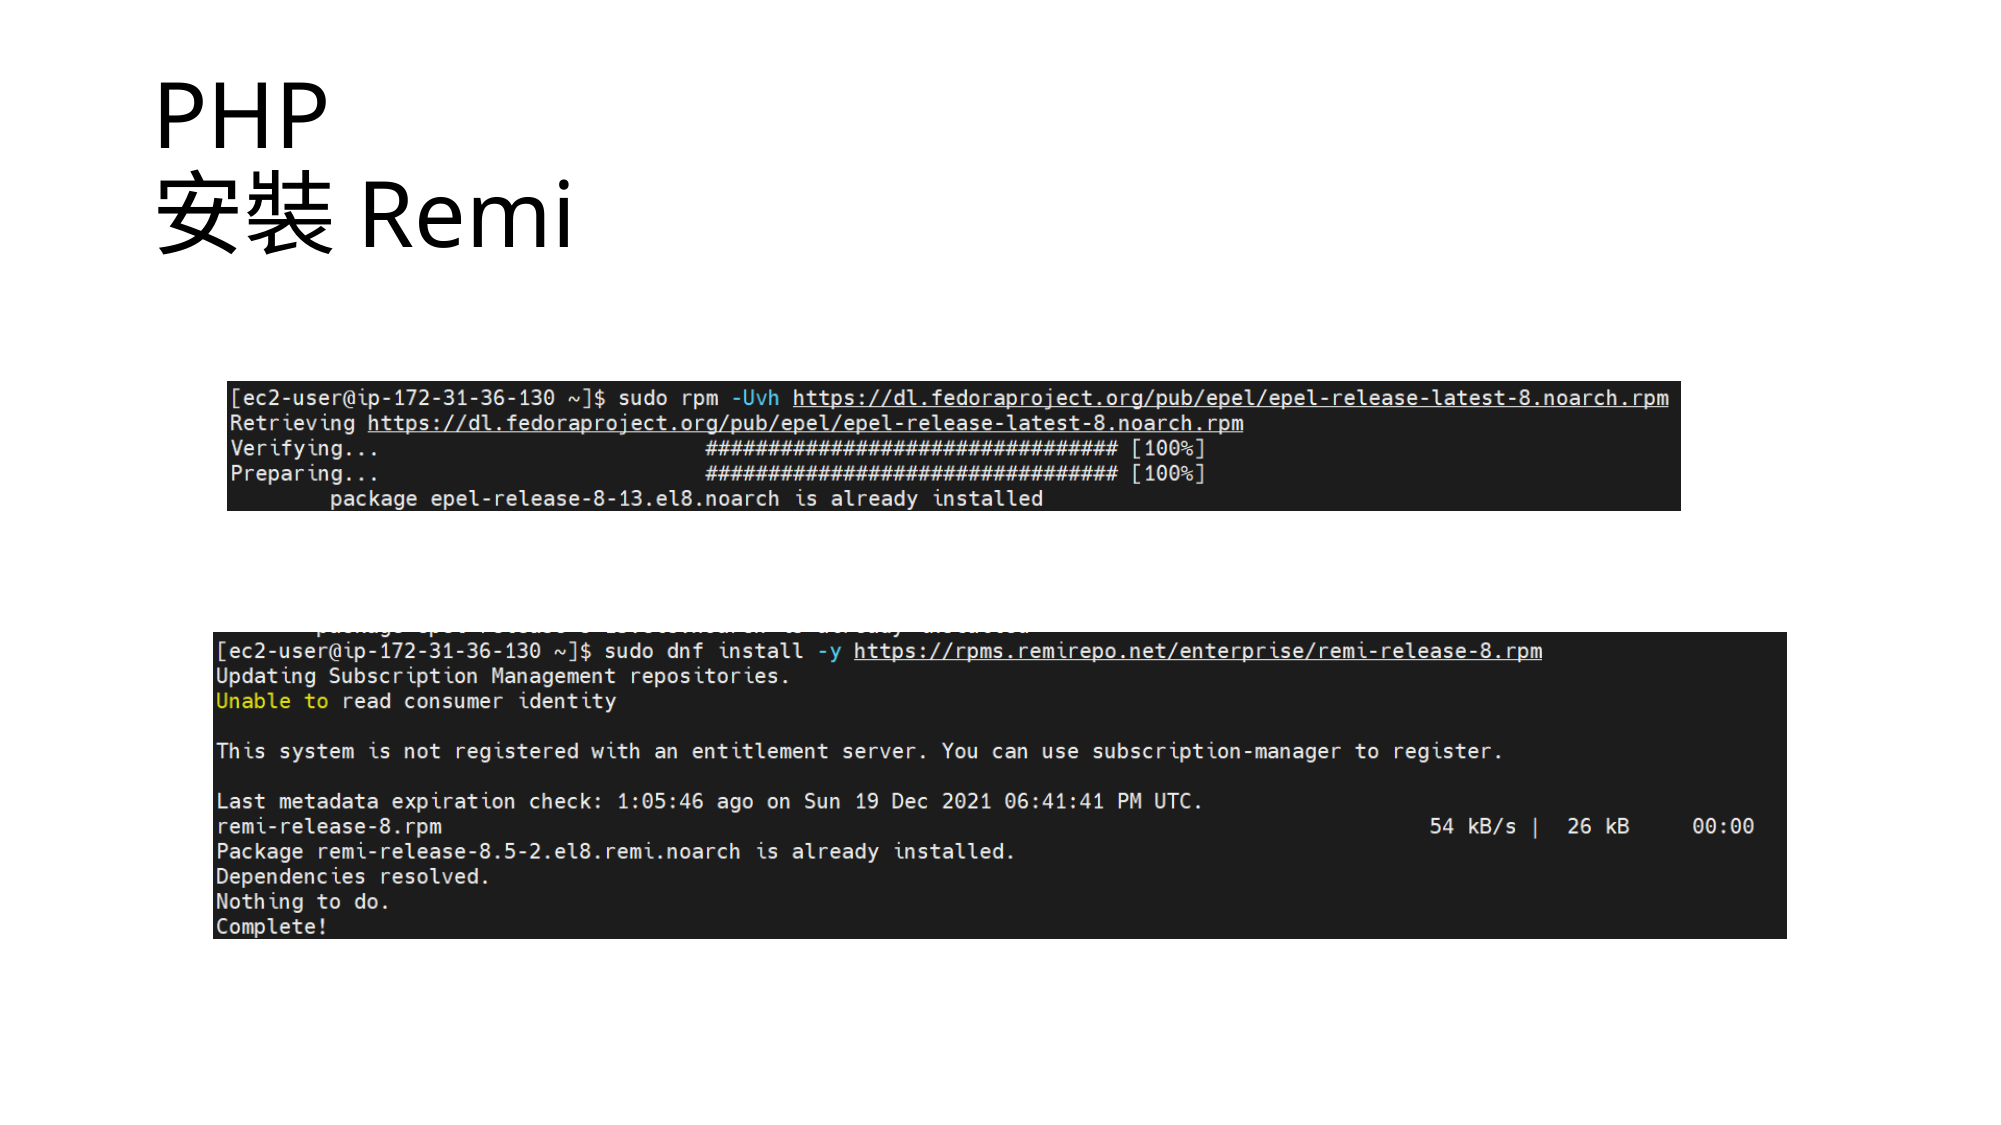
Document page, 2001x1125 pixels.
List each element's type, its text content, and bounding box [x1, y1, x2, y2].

title PHP 安裝Remi [137, 59, 1863, 278]
picture [213, 631, 1787, 939]
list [226, 381, 1681, 511]
